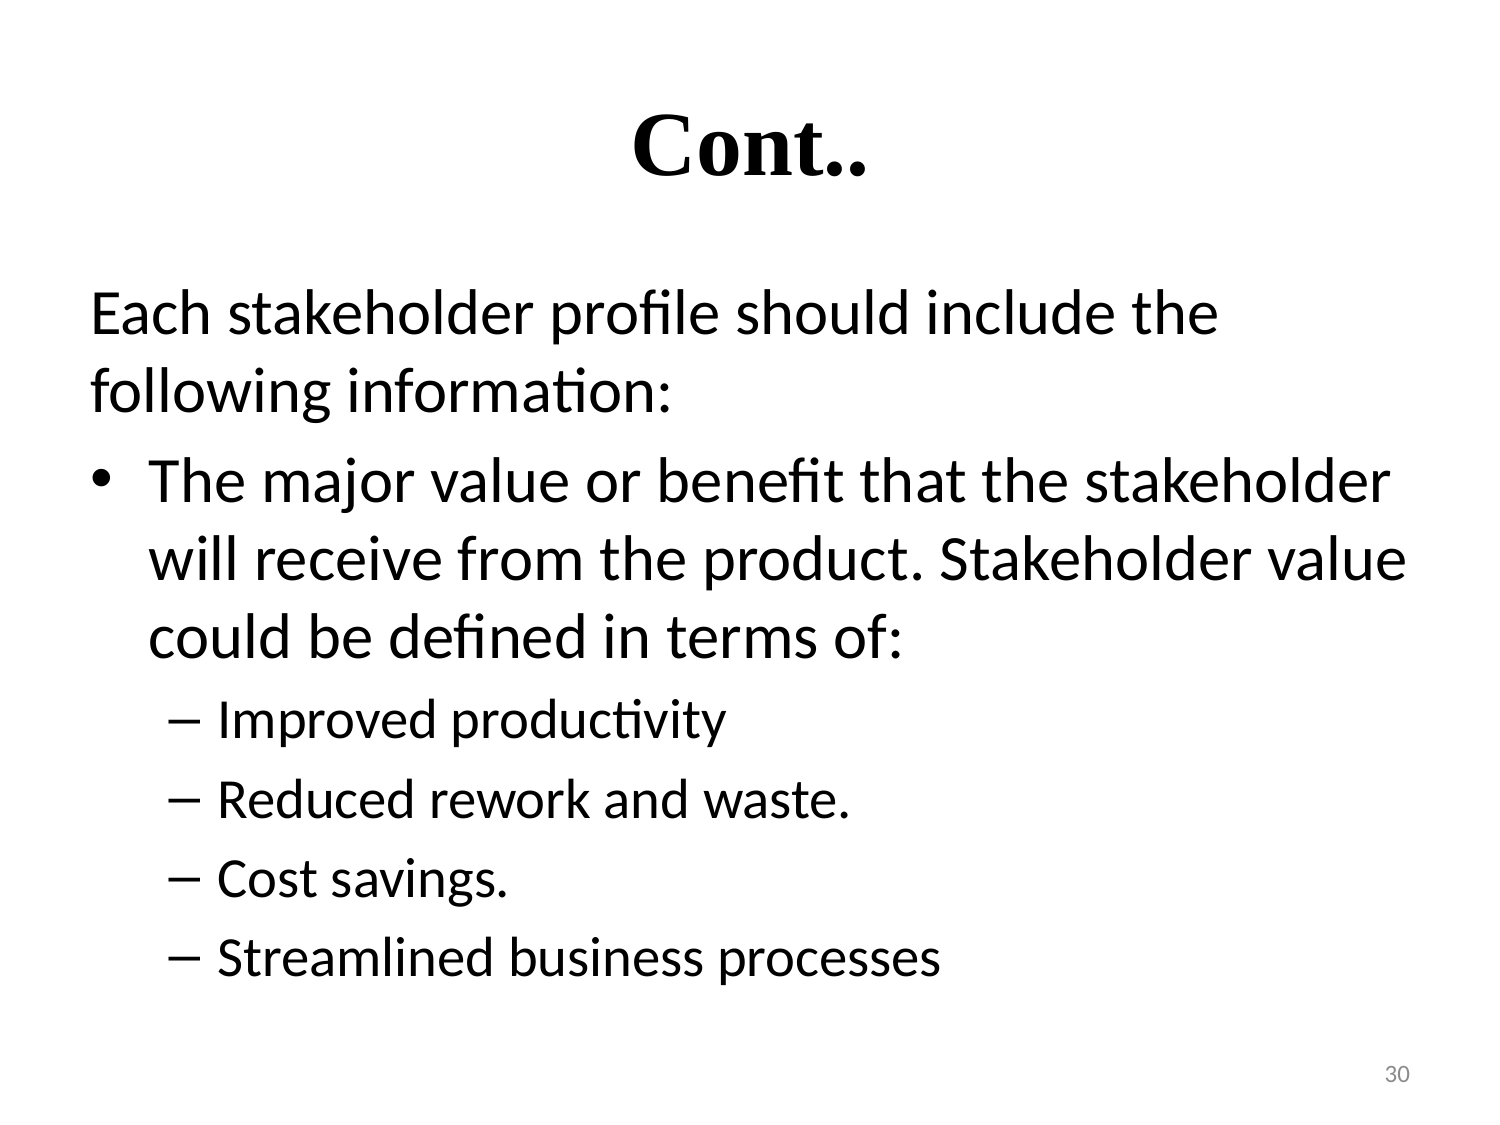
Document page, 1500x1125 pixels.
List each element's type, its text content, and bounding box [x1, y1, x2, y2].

title Cont.. [75, 45, 1425, 233]
list Each stakeholder profile should include the following information: The major value or benefit that the stakeholder will receive from the product. Stakeholder value could be defined in terms of: Improved productivity Reduced rework and waste. Cost savings. Streamlined business processes [75, 262, 1425, 1005]
slide_number 30 [1074, 1042, 1425, 1103]
